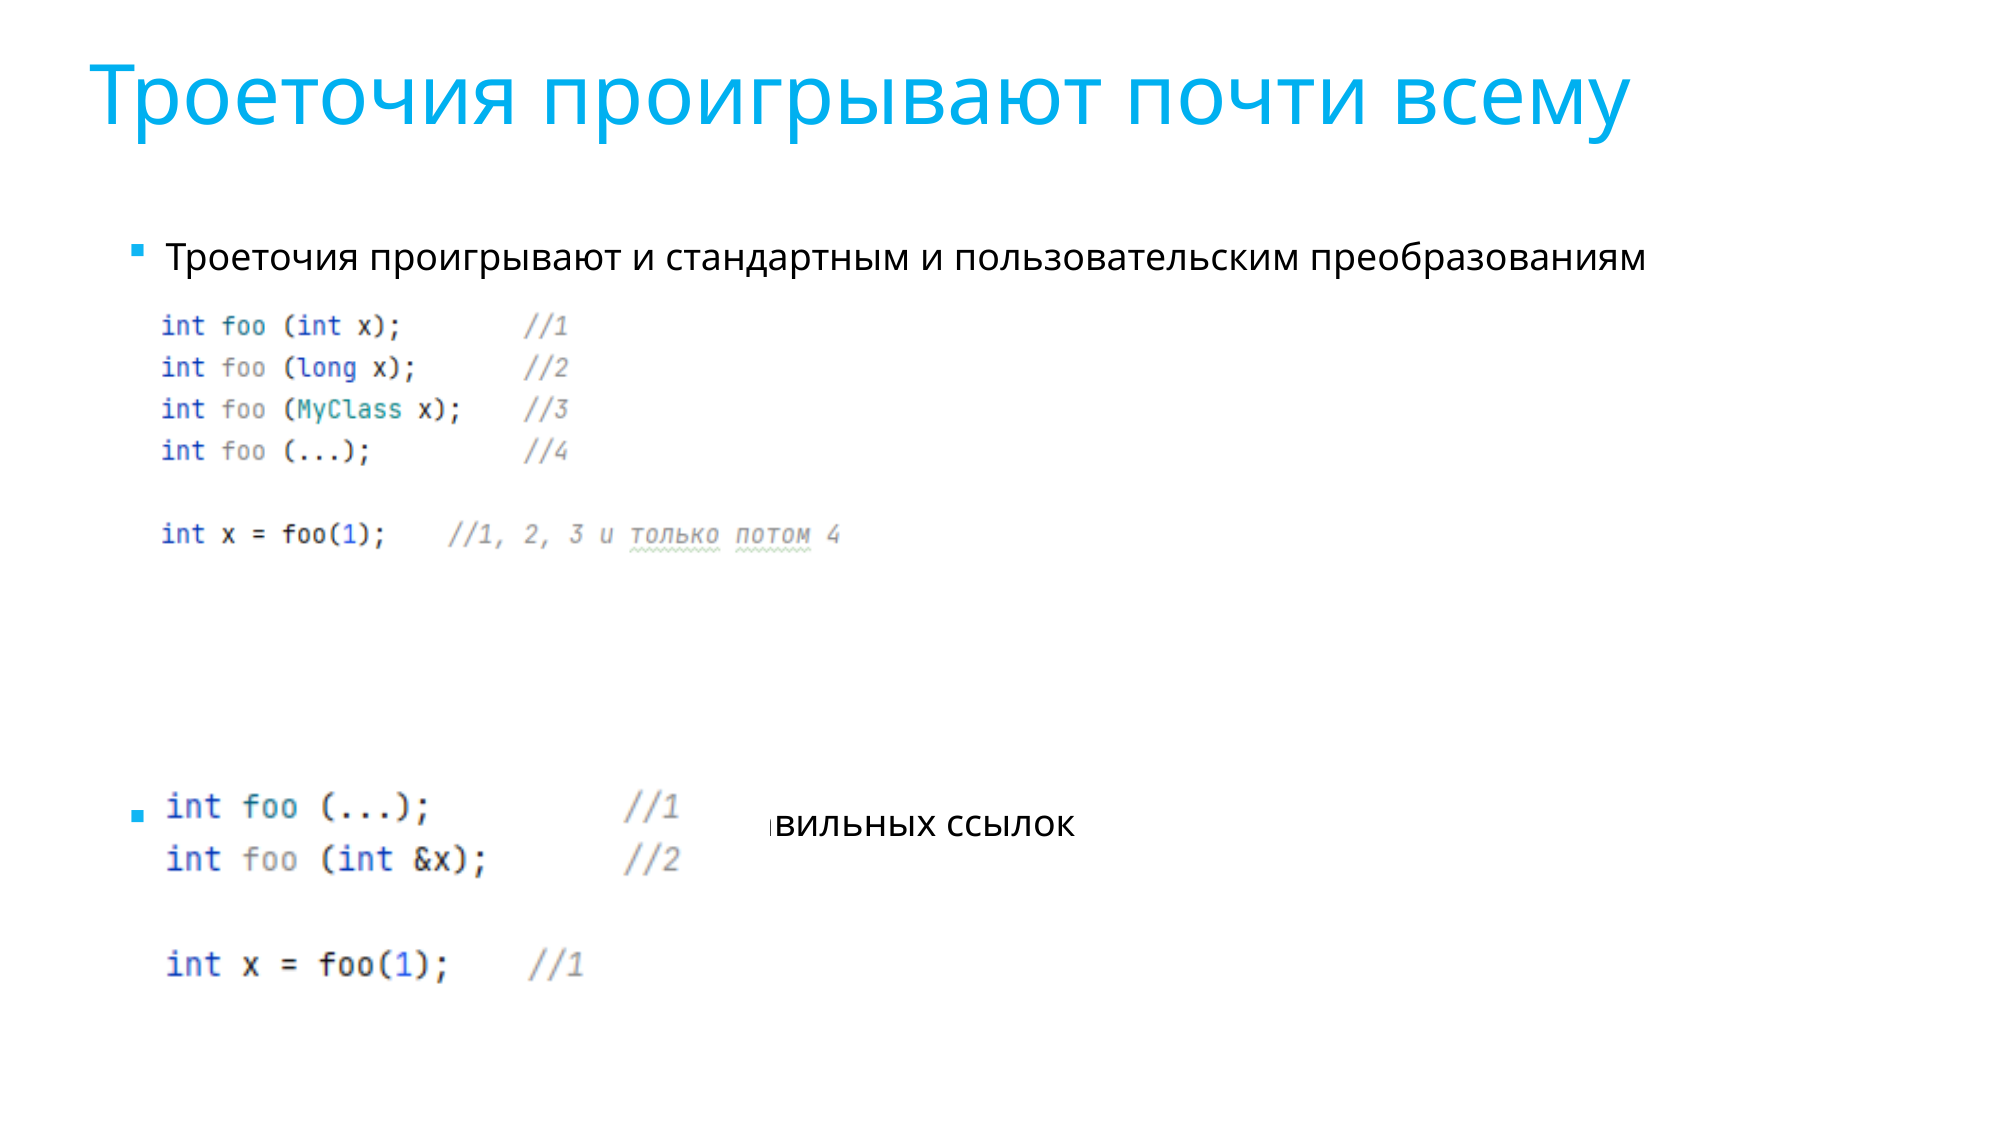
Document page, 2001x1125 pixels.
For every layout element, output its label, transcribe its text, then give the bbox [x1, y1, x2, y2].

picture [161, 778, 770, 1027]
picture [161, 290, 1010, 589]
list Троеточия проигрывают и стандартным и пользовательским преобразованиям Они выигрывают только у неправильных ссылок [38, 216, 1914, 1079]
text_box Троеточия проигрывают почти всему [74, 33, 1990, 149]
